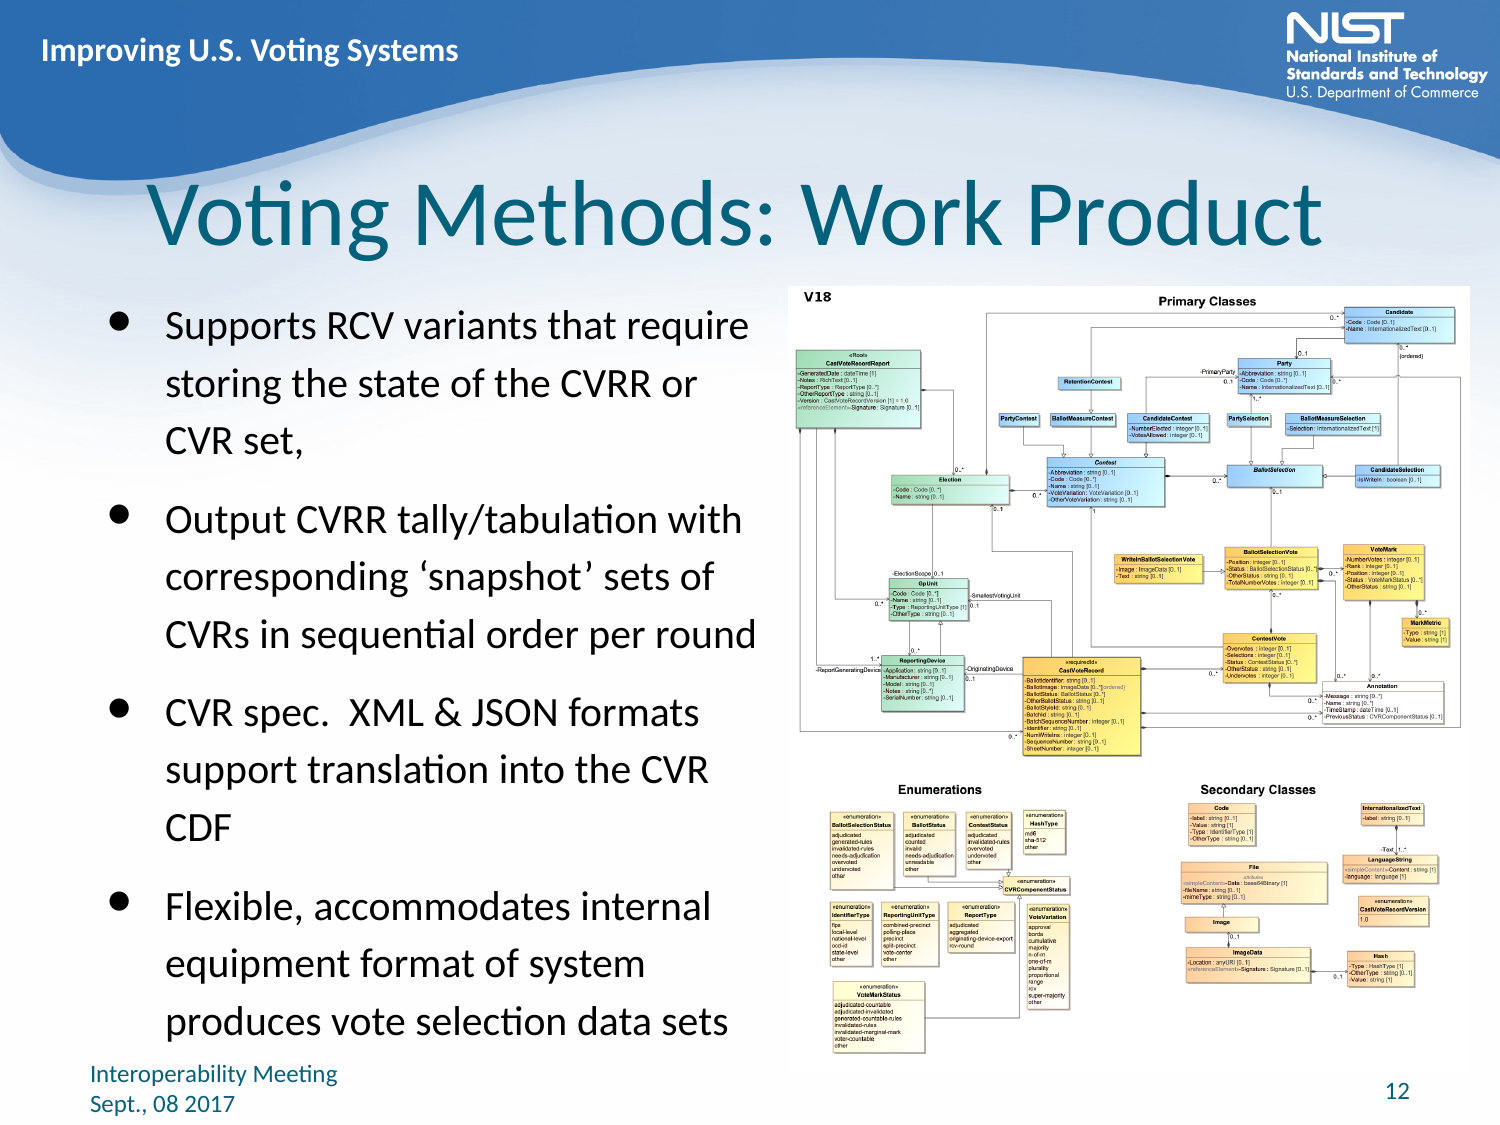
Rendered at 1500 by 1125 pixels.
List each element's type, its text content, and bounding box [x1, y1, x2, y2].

footer Improving U.S. Voting Systems [12, 18, 488, 79]
text_box Voting Methods: Work Product [130, 136, 1426, 278]
slide_number ‹#› [1074, 1080, 1425, 1120]
title Supports RCV variants that require storing the state of the CVRR or CVR set, Output CVRR tally/tabulation with corresponding ‘snapshot’ sets of CVRs in sequential order per round CVR spec. XML & JSON formats support translation into the CVR CDF Flexible, accommodates internal equipment format of system produces vote selection data sets [75, 277, 761, 1057]
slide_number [75, 1056, 488, 1119]
picture [0, 0, 1500, 1125]
